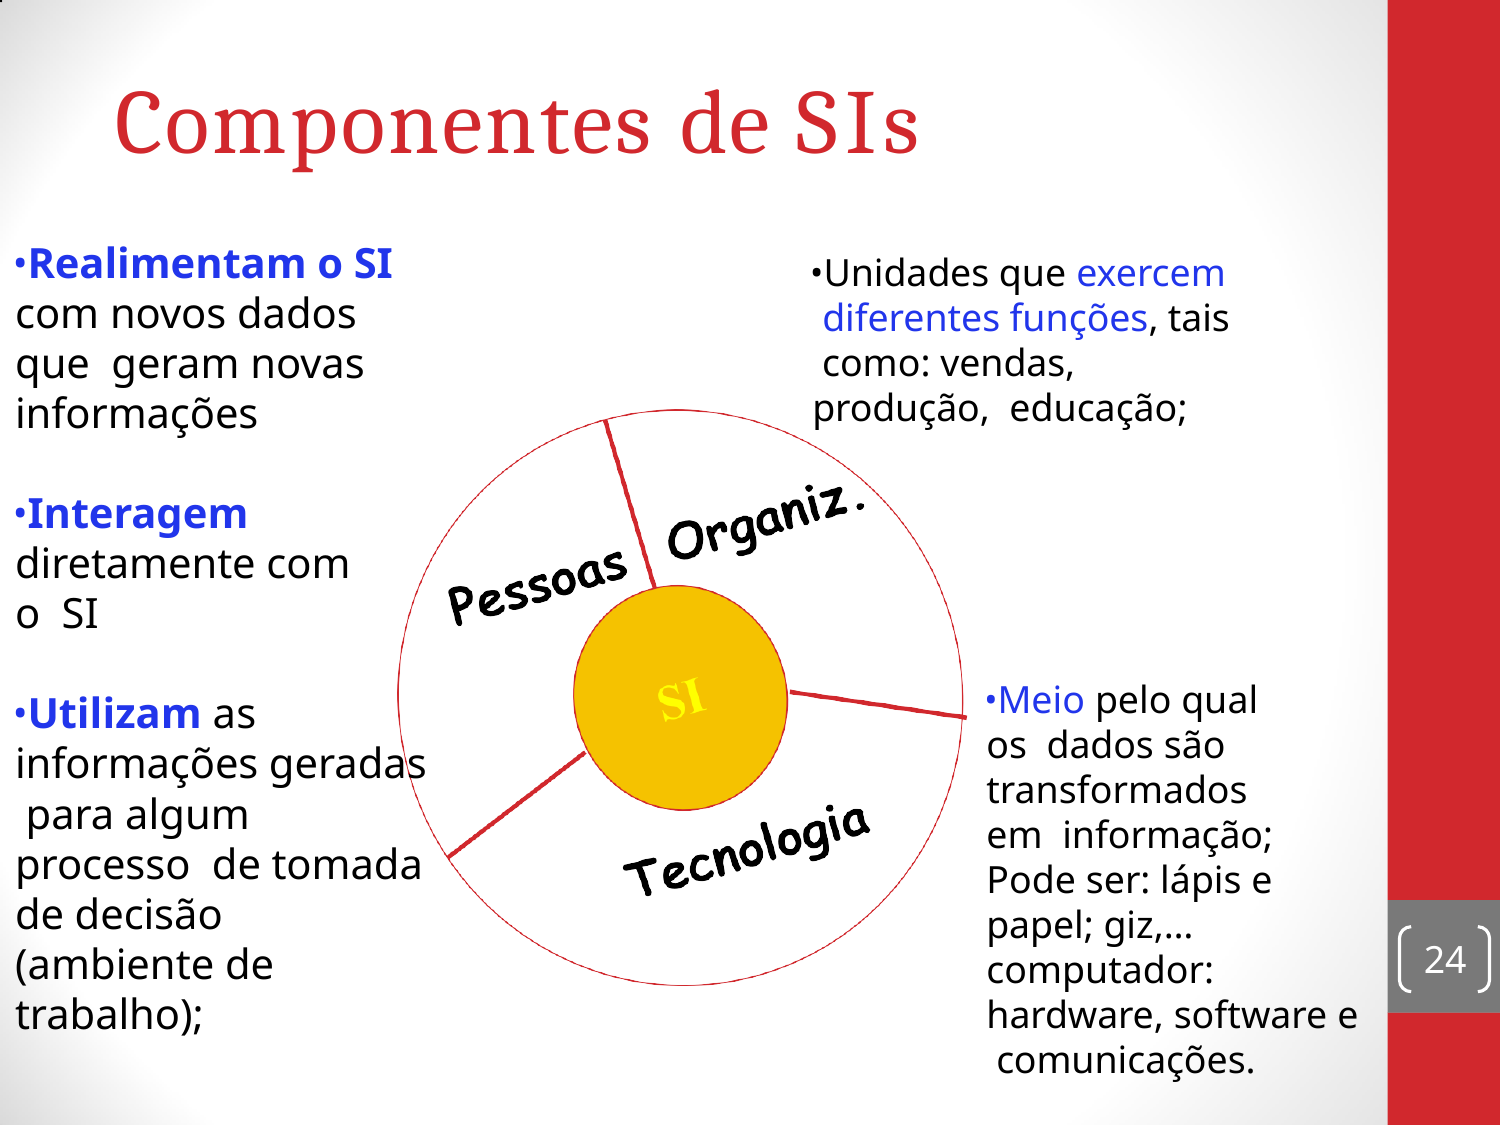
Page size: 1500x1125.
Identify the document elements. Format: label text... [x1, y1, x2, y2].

text_box Realimentam o SI com novos dados que geram novas informações Interagem diretamente com o SI Utilizam as informações geradas para algum processo de tomada de decisão (ambiente de trabalho); [12, 234, 435, 1038]
text_box 24 [1421, 933, 1468, 981]
text_box Meio pelo qual os dados são transformados em informação; Pode ser: lápis e papel; giz,… computador: hardware, software e comunicações. [984, 673, 1366, 1081]
title Componentes de SIs [113, 60, 978, 251]
picture [0, 0, 1387, 1125]
text_box [1399, 926, 1412, 992]
text_box [1477, 926, 1490, 992]
text_box Unidades que exercem diferentes funções, tais como: vendas, produção, educação; [810, 247, 1236, 430]
